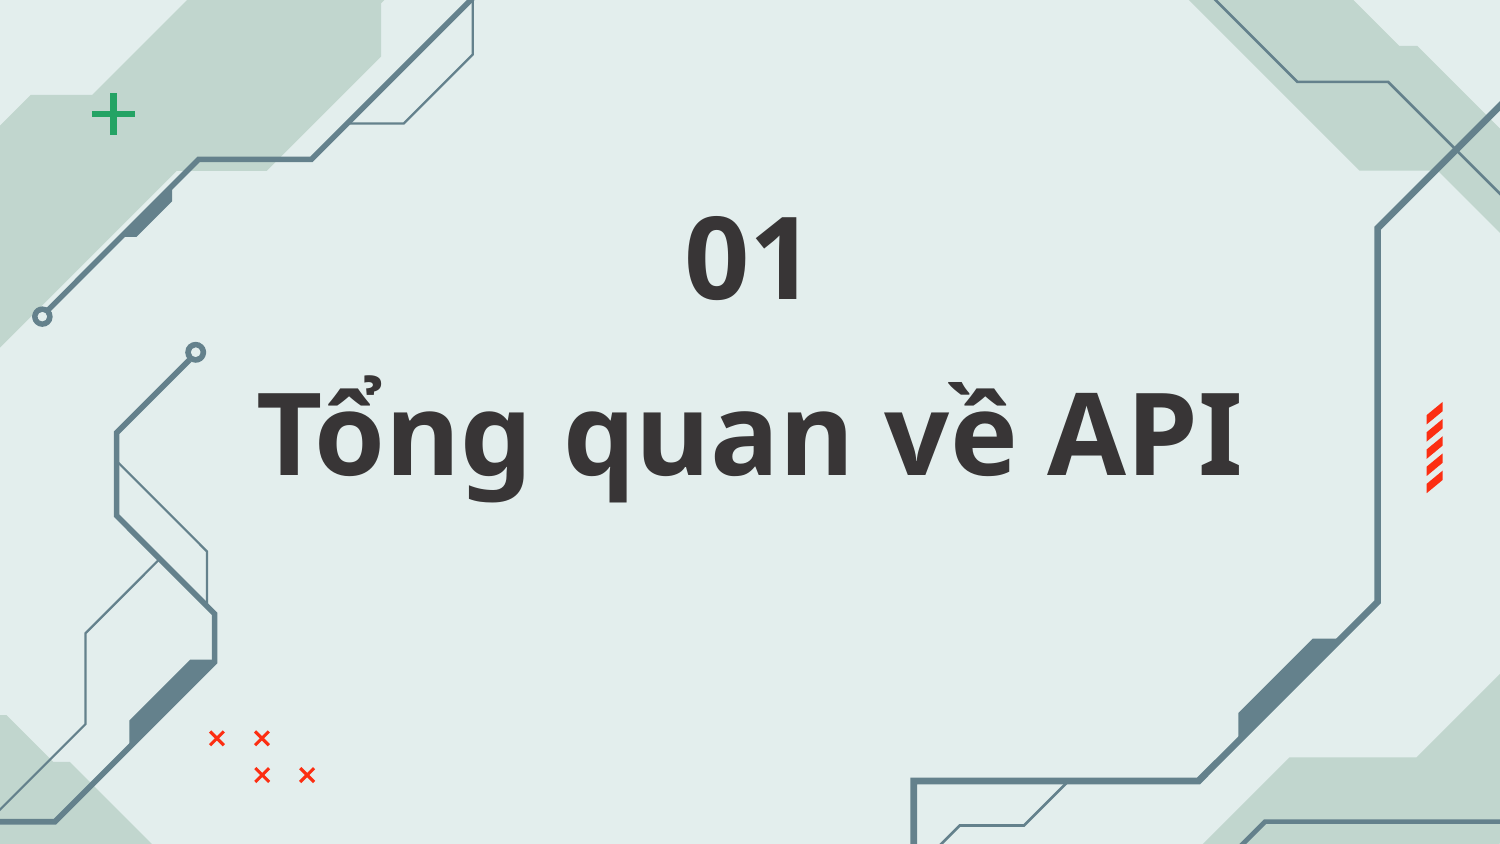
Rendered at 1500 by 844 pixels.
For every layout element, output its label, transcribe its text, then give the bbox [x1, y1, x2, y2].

title 01 [642, 190, 858, 318]
title Tổng quan về API [216, 343, 1284, 517]
